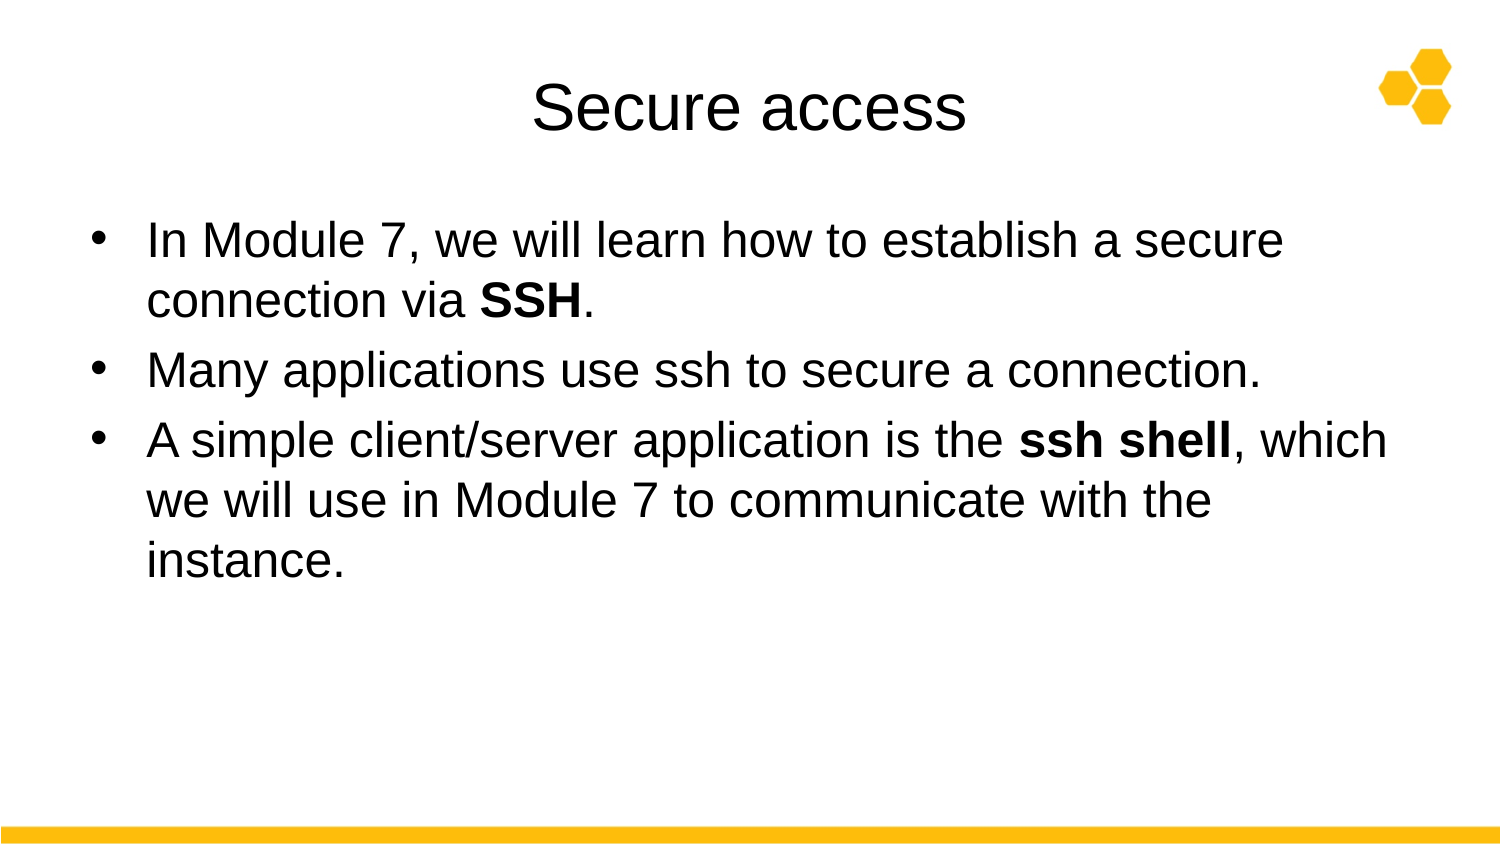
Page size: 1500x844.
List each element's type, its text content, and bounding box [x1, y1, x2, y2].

title Secure access [75, 33, 1425, 175]
list In Module 7, we will learn how to establish a secure connection via SSH. Many applications use ssh to secure a connection. A simple client/server application is the ssh shell, which we will use in Module 7 to communicate with the instance. [75, 199, 1425, 754]
picture [0, 0, 1500, 844]
